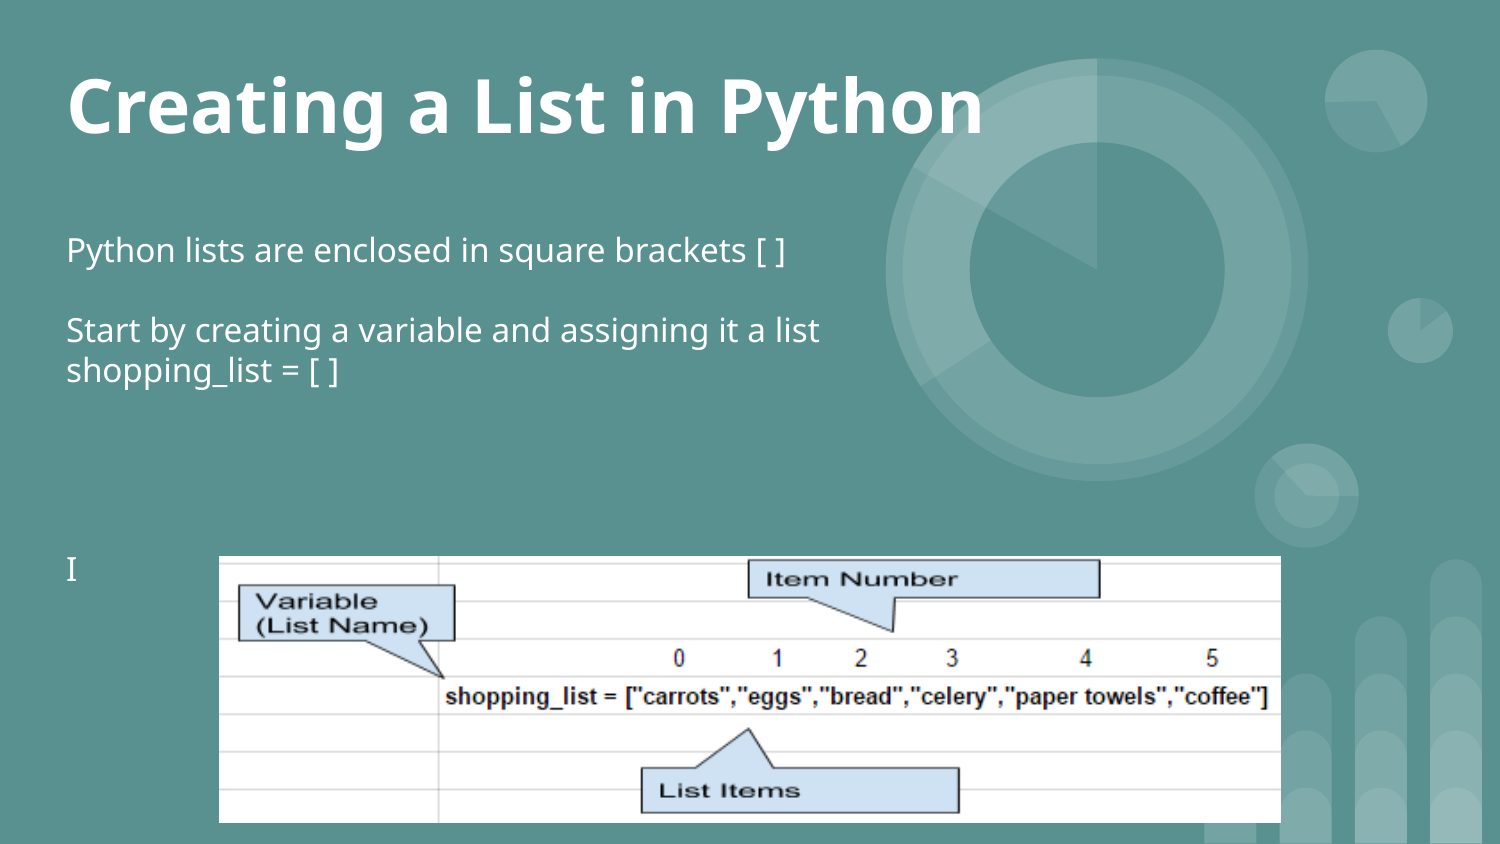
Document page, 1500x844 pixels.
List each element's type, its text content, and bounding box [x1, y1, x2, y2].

title Creating a List in Python [51, 43, 1449, 214]
picture [218, 556, 1282, 823]
subtitle Python lists are enclosed in square brackets [ ] Start by creating a variable and assigning it a list shopping_list = [ ] I [51, 214, 1449, 345]
